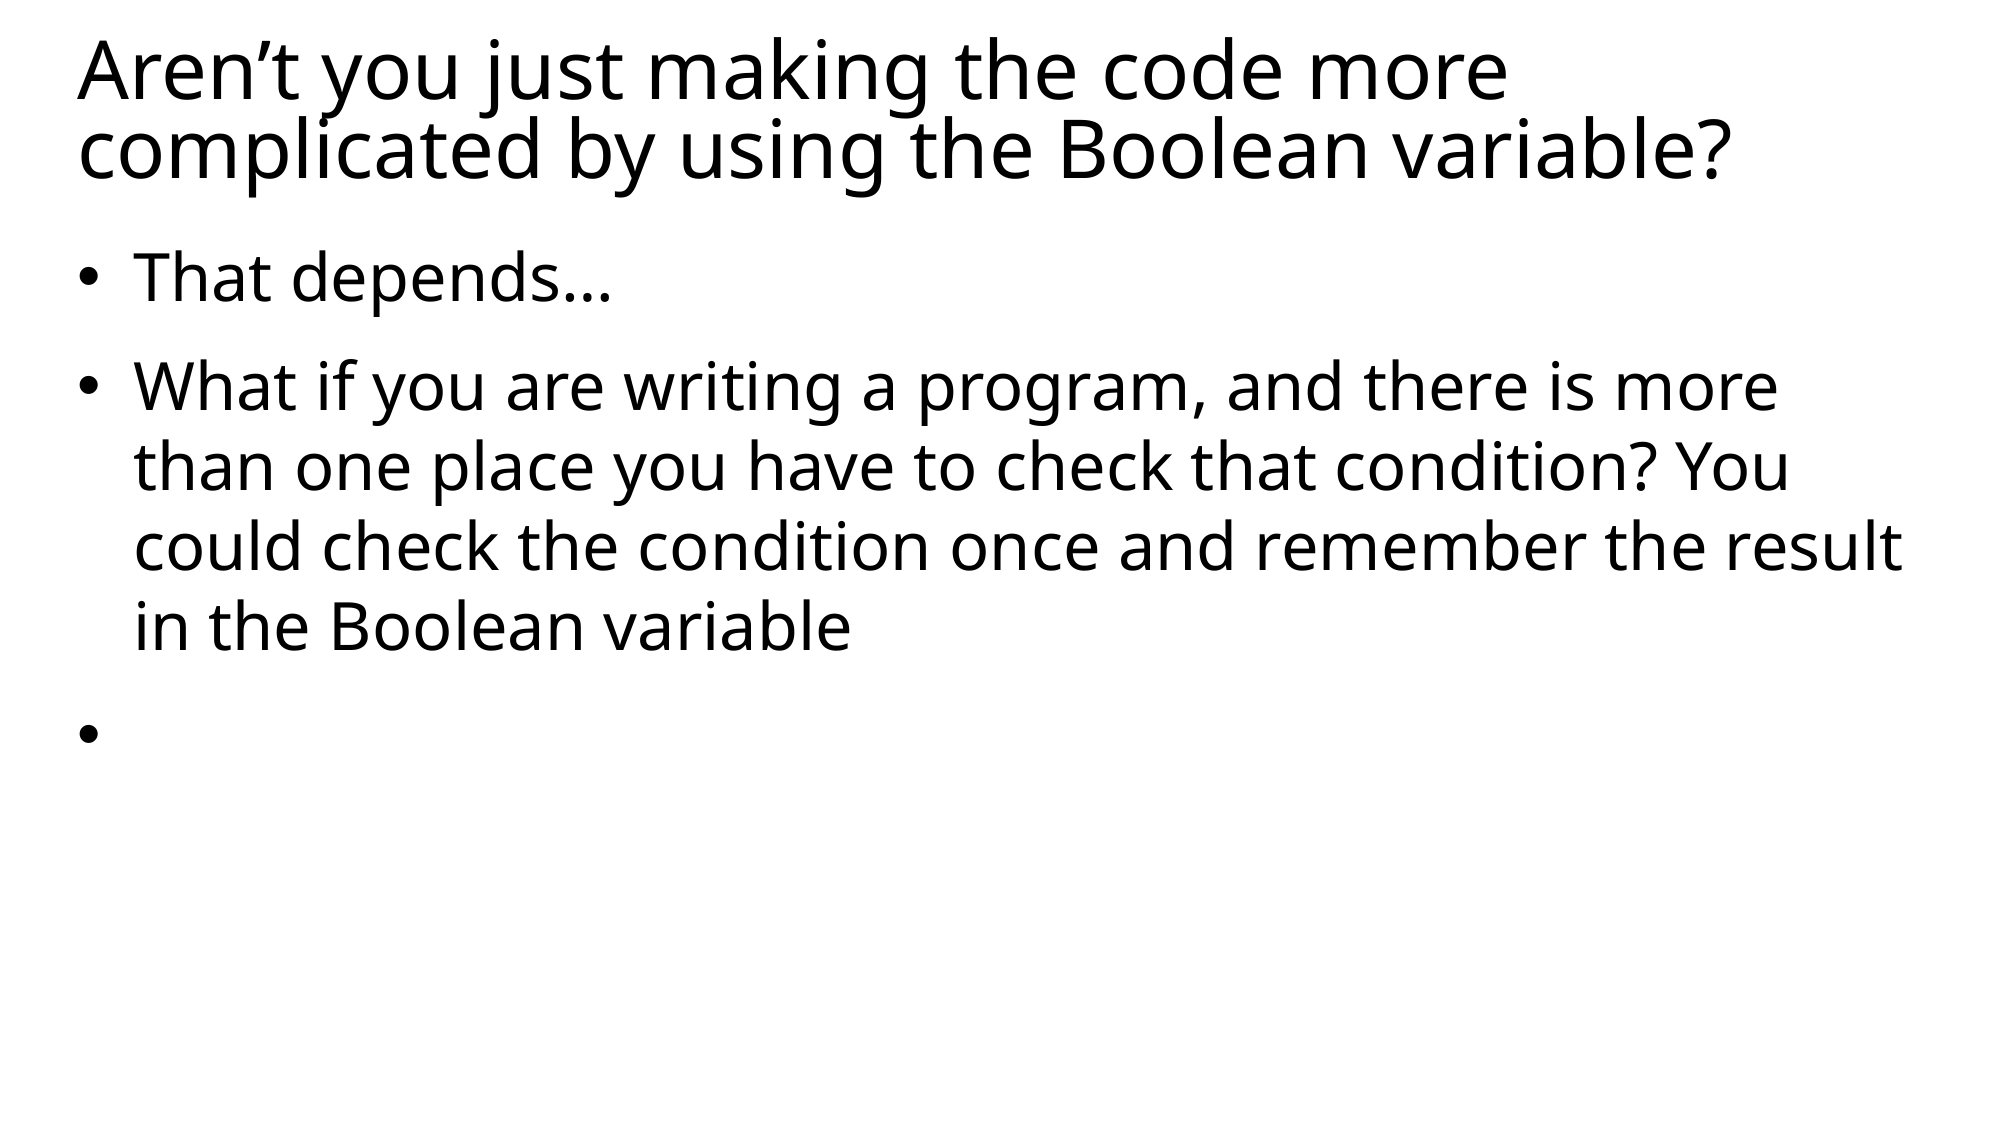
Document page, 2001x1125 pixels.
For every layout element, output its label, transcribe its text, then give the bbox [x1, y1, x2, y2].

text_box Aren’t you just making the code more complicated by using the Boolean variable? [62, 29, 1953, 205]
text_box That depends… What if you are writing a program, and there is more than one place you have to check that condition? You could check the condition once and remember the result in the Boolean variable [62, 227, 1953, 1096]
